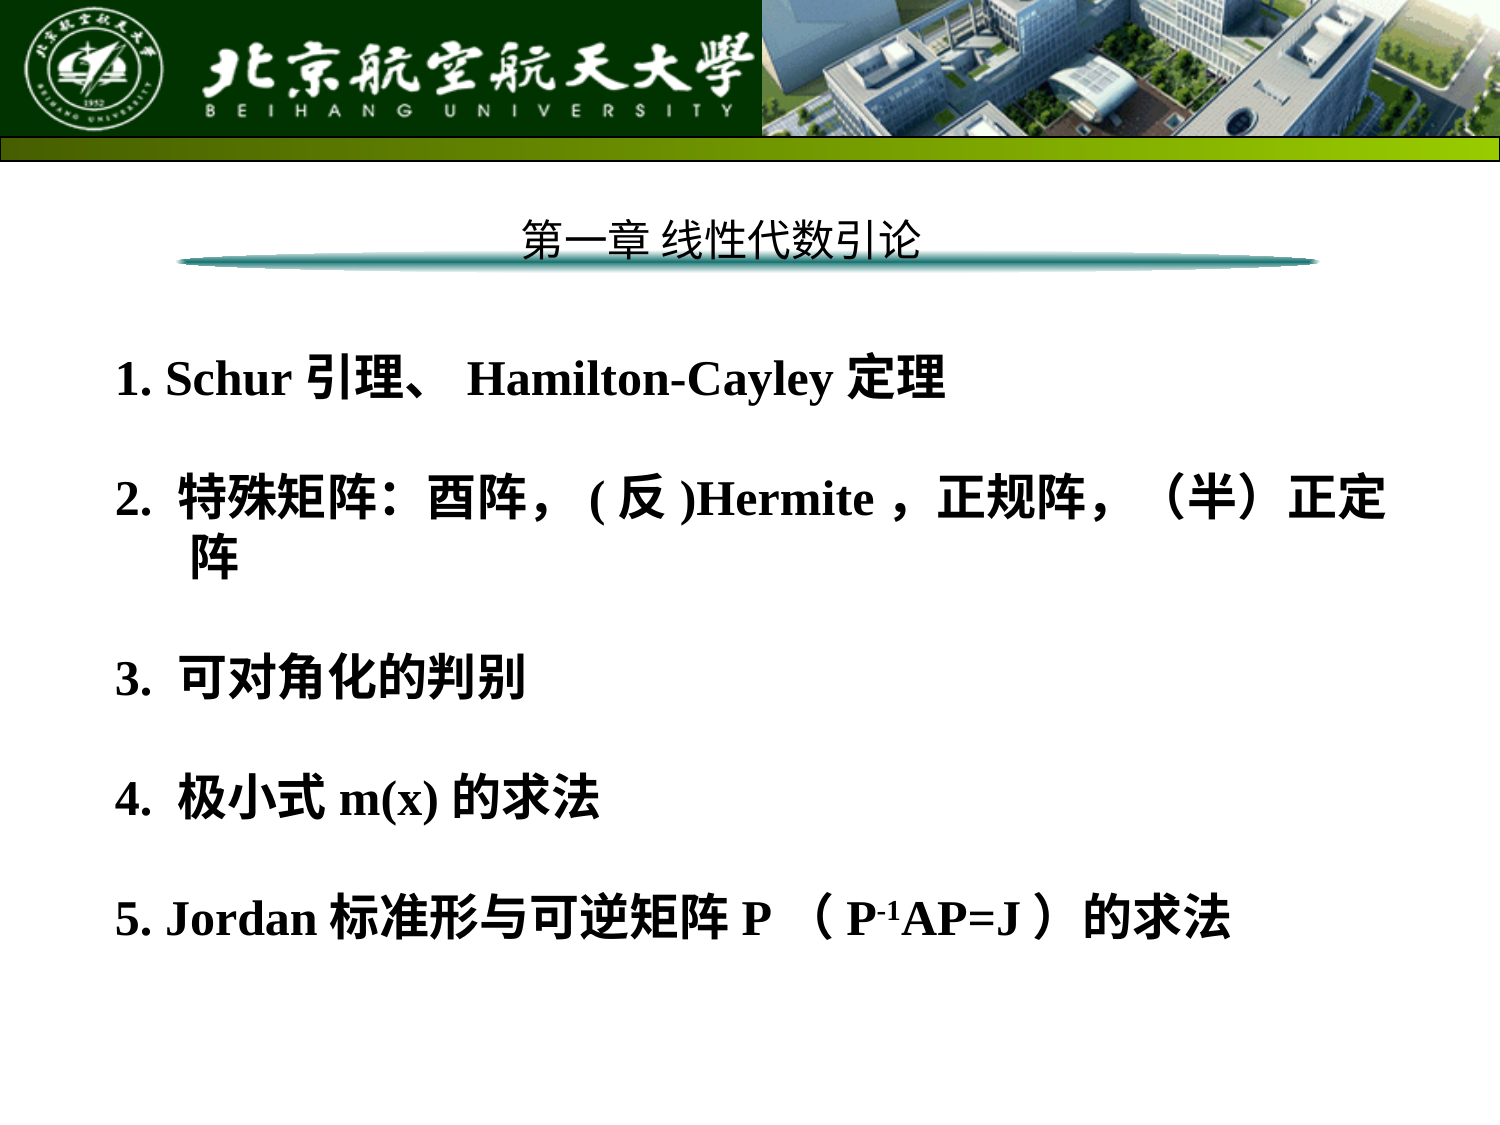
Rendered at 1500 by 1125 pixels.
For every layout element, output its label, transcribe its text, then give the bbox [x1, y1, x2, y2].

text_box [937, 250, 1321, 273]
picture [0, 0, 1500, 136]
text_box 第一章 线性代数引论 [505, 196, 937, 301]
text_box [174, 251, 505, 273]
text_box 1. Schur引理、Hamilton-Cayley定理 2. 特殊矩阵：酉阵，(反)Hermite，正规阵，（半）正定阵 3. 可对角化的判别 4. 极小式m(x)的求法 5. Jordan标准形与可逆矩阵P（P-1AP=J）的求法 [100, 338, 1412, 953]
